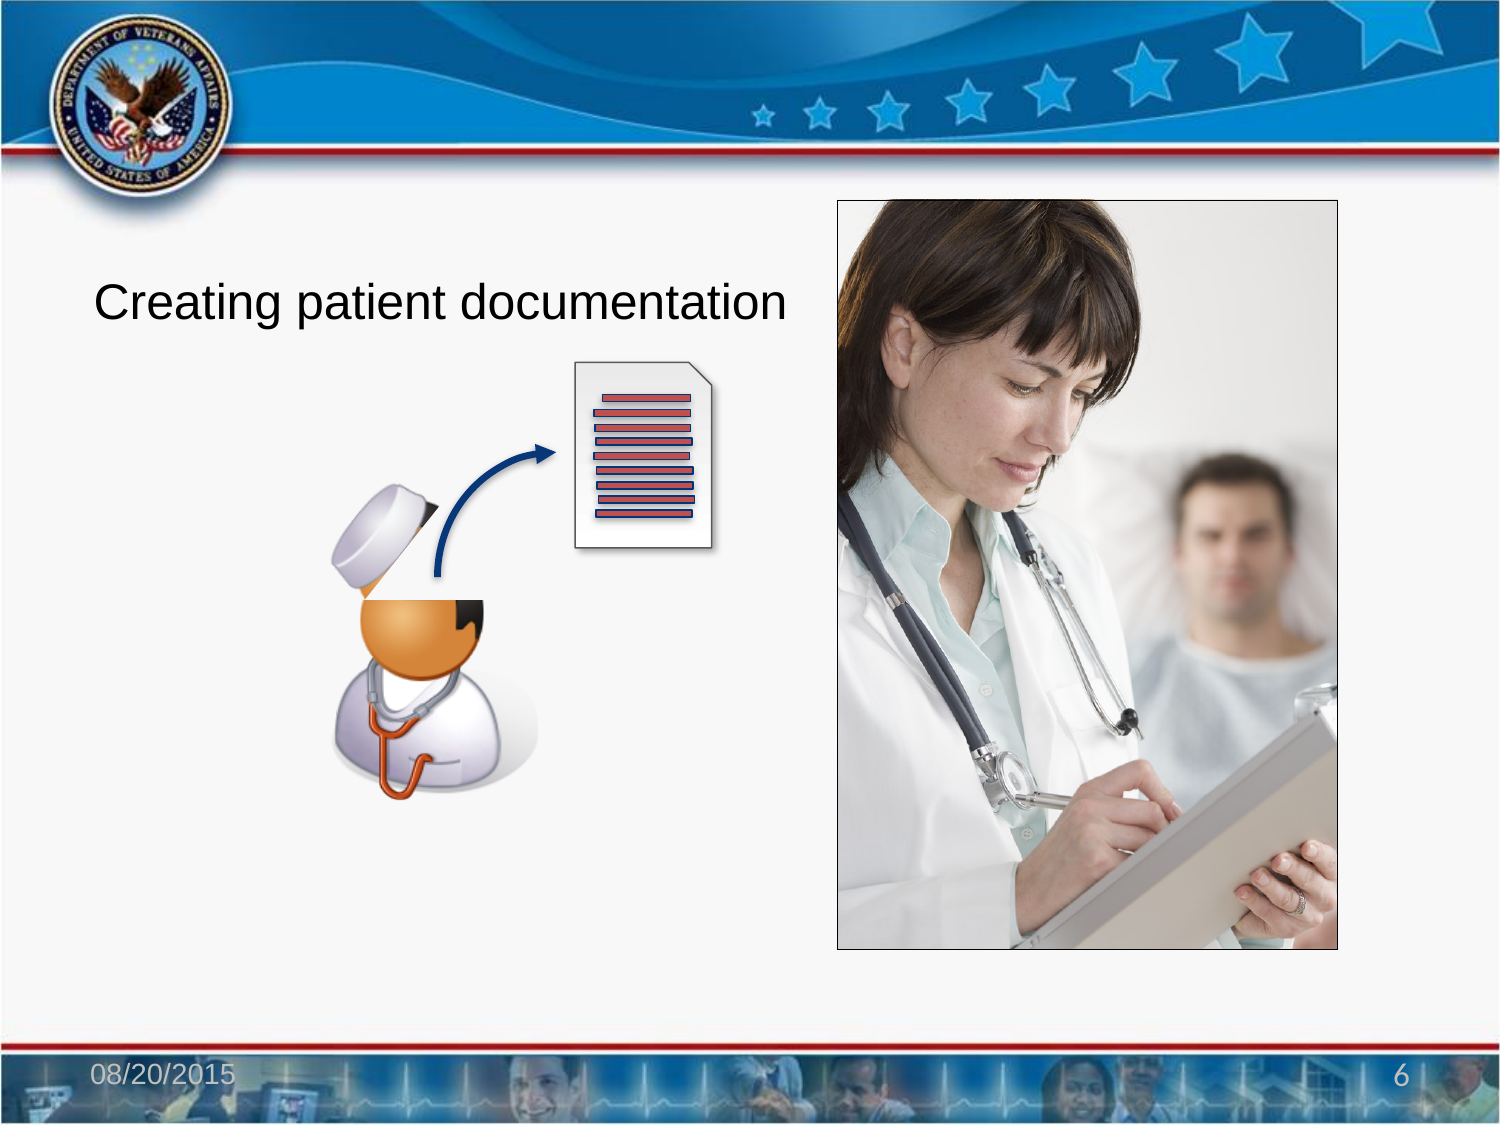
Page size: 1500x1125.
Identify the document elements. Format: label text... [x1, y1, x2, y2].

text_box Creating patient documentation [78, 262, 803, 338]
picture [0, 0, 1500, 1125]
slide_number 6 [1074, 1042, 1425, 1103]
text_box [574, 362, 712, 549]
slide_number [75, 1042, 425, 1103]
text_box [299, 393, 676, 803]
